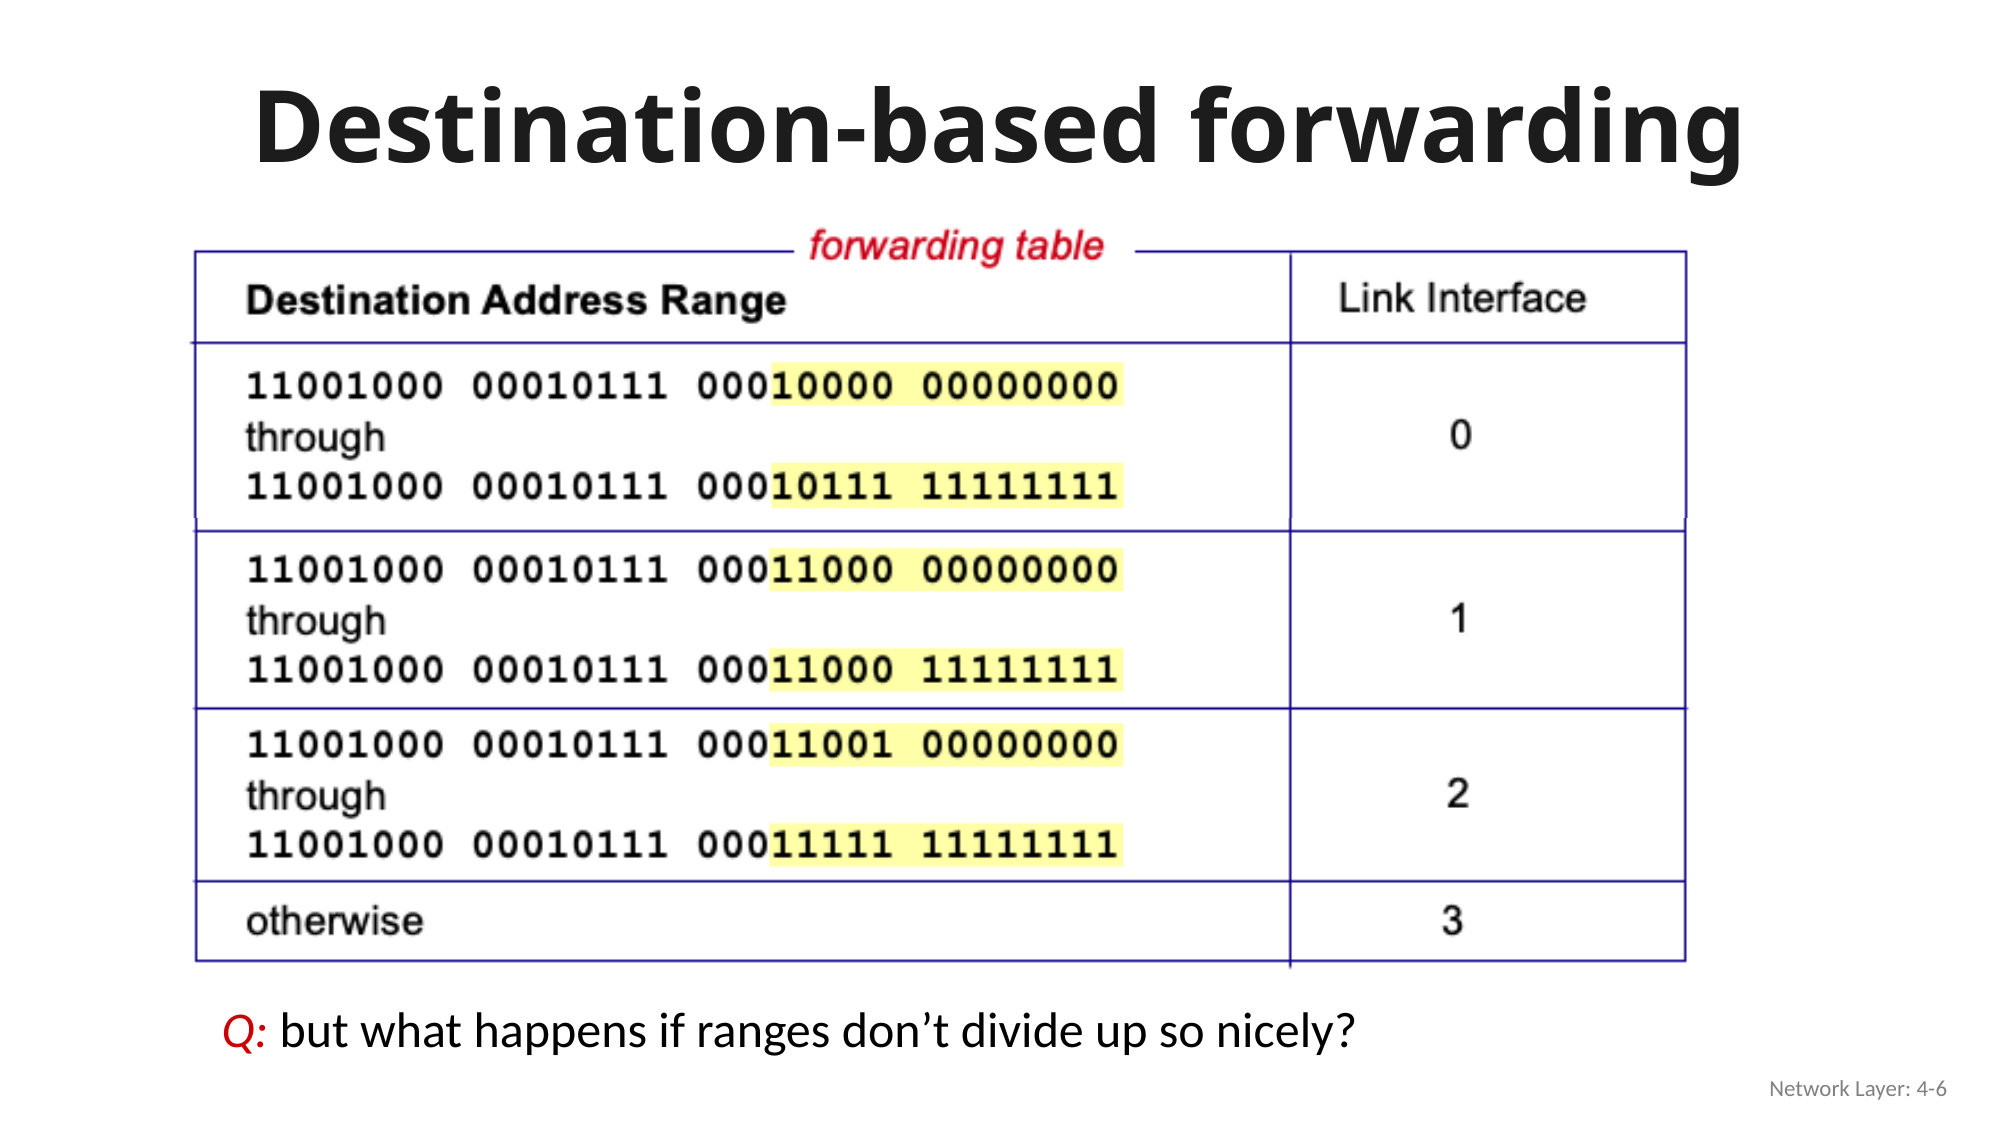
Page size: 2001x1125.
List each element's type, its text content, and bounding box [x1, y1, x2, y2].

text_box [147, 181, 1739, 518]
title Destination-based forwarding [137, 56, 1863, 204]
picture [173, 518, 1712, 974]
slide_number Network Layer: 4- [1512, 1056, 1963, 1117]
text_box Q: but what happens if ranges don’t divide up so nicely? [206, 989, 1384, 1065]
